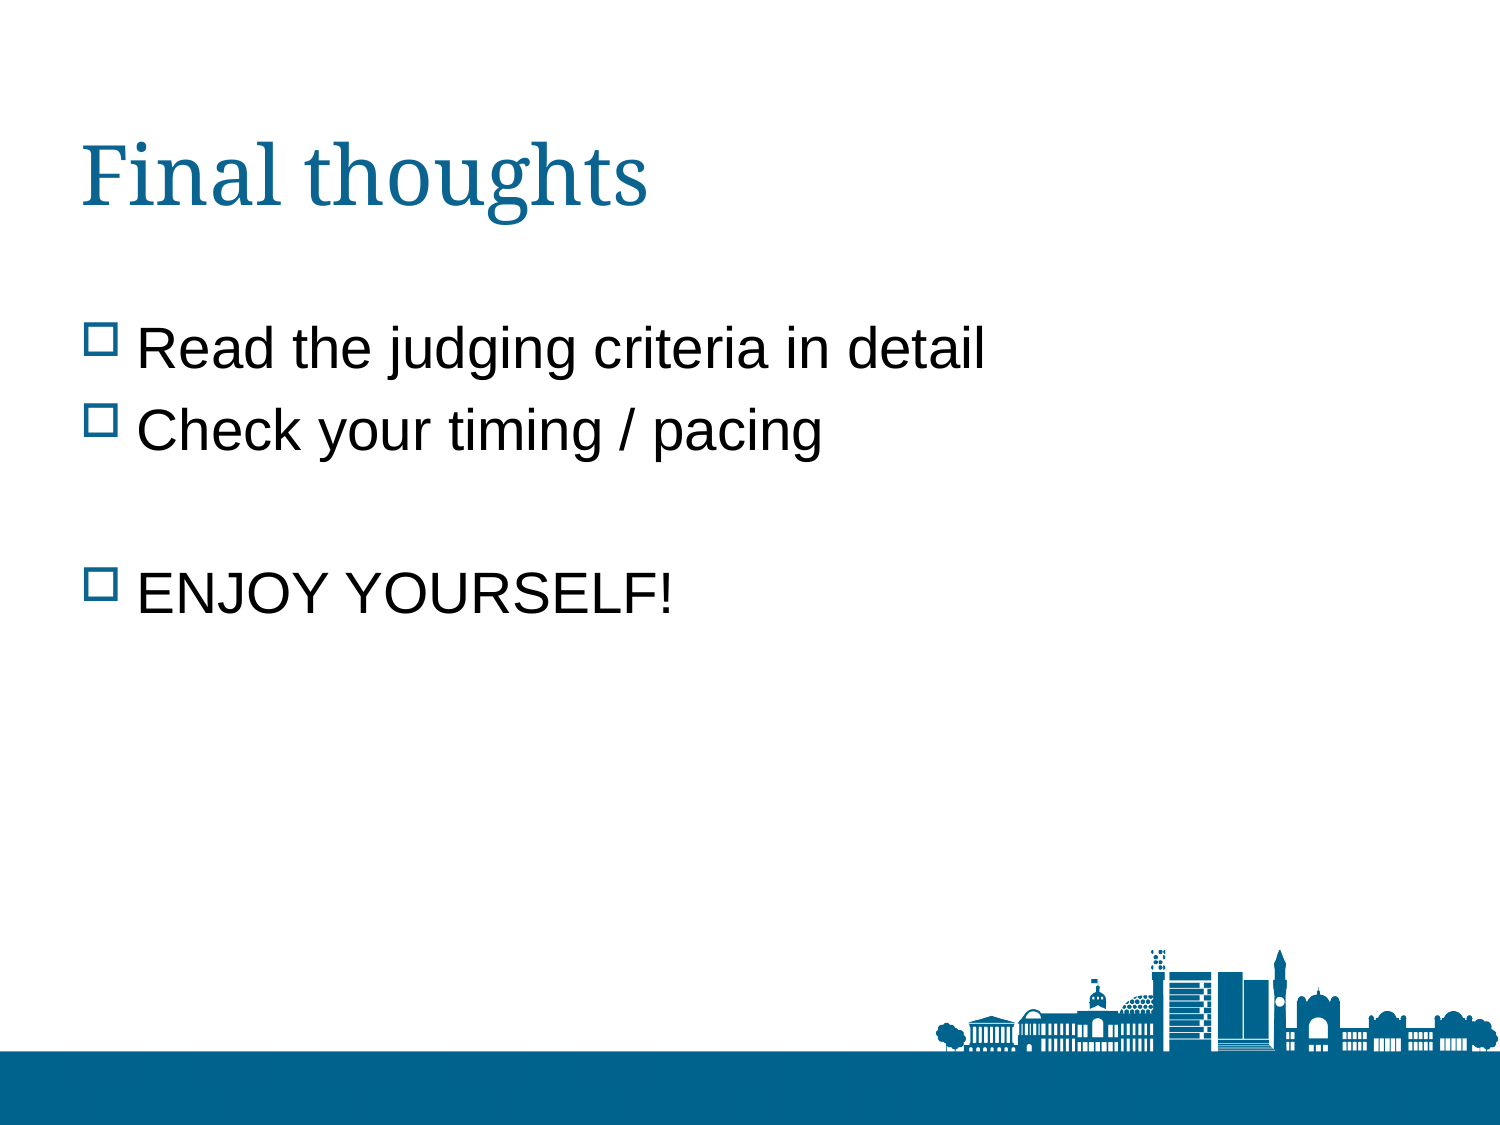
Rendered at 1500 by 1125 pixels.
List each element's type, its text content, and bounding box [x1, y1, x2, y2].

picture [1409, 1033, 1427, 1039]
picture [1386, 1039, 1400, 1051]
picture [1287, 1033, 1294, 1039]
picture [1083, 1043, 1093, 1051]
picture [1343, 1042, 1356, 1050]
picture [1359, 1033, 1366, 1039]
picture [1409, 1042, 1427, 1050]
picture [1309, 1018, 1327, 1038]
picture [1287, 1042, 1294, 1050]
picture [1343, 1033, 1356, 1039]
picture [1359, 1042, 1366, 1050]
title Final thoughts [65, 78, 1341, 266]
picture [0, 0, 1500, 1051]
picture [1027, 1012, 1040, 1018]
picture [1374, 1039, 1383, 1051]
picture [1093, 1019, 1103, 1037]
picture [1441, 1039, 1466, 1050]
list Read the judging criteria in detail Check your timing / pacing ENJOY YOURSELF! [65, 302, 1341, 941]
